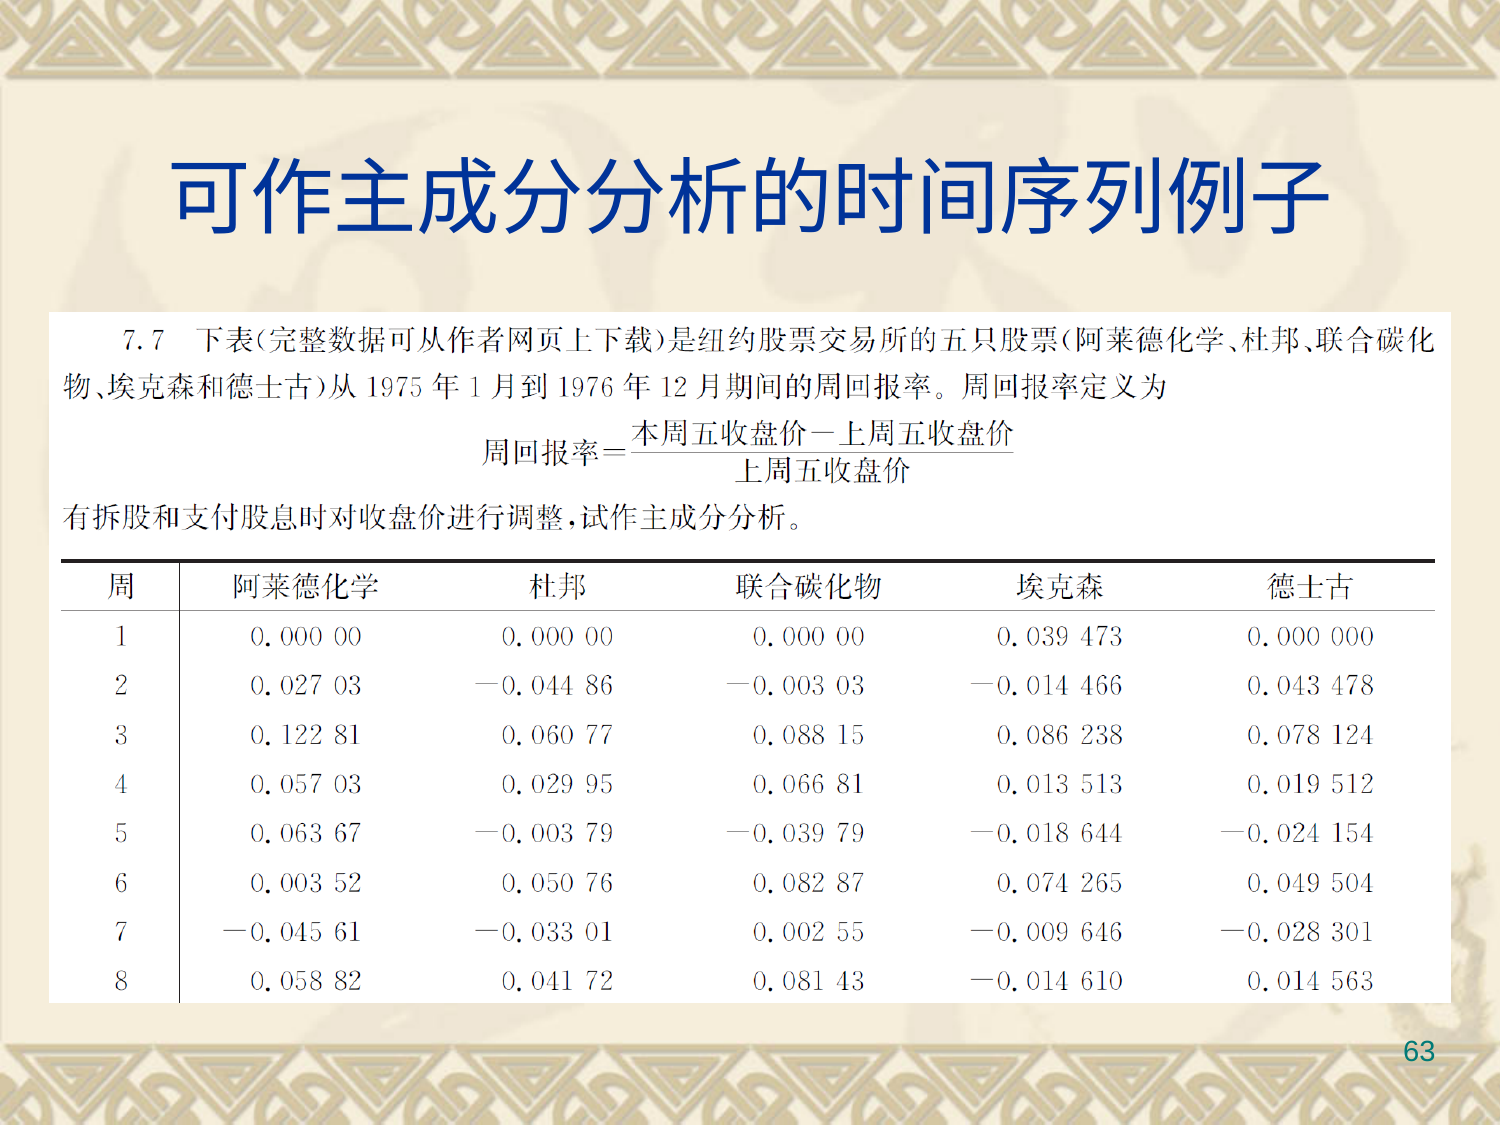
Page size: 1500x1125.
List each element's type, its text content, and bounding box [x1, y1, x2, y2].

picture [0, 0, 1500, 1125]
slide_number 63 [1074, 1024, 1451, 1103]
title 可作主成分分析的时间序列例子 [49, 99, 1451, 288]
